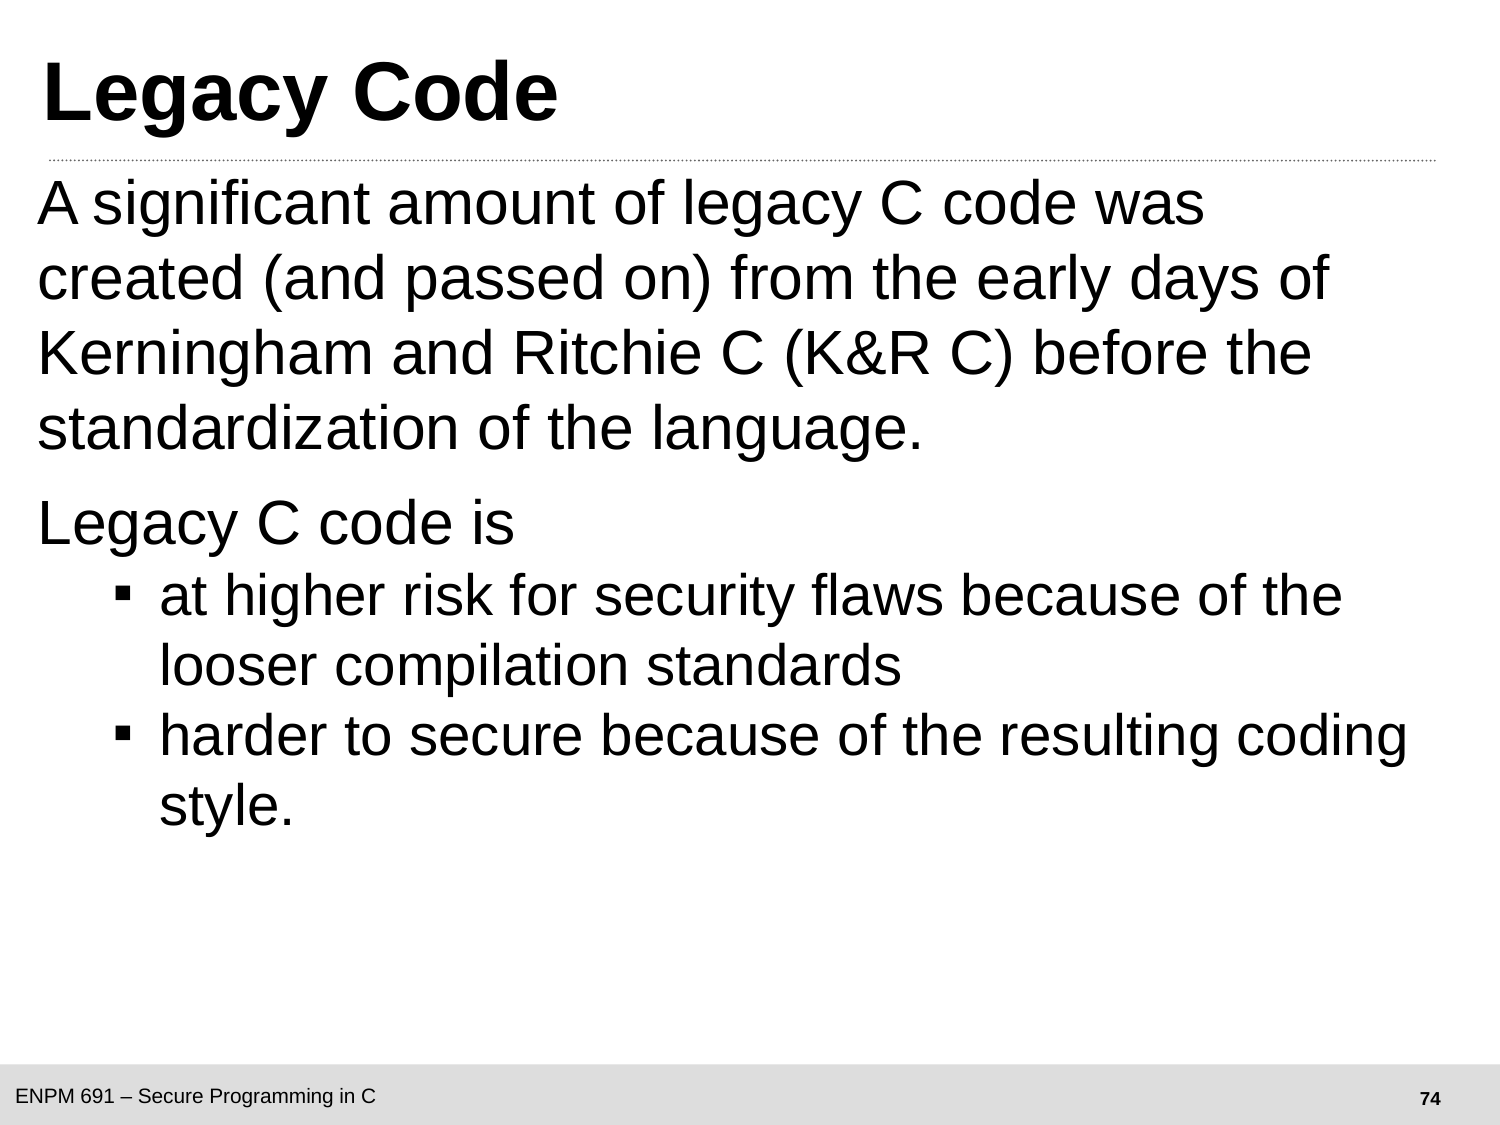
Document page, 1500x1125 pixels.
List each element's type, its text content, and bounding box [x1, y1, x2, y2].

list A significant amount of legacy C code was created (and passed on) from the early days of Kerningham and Ritchie C (K&R C) before the standardization of the language. Legacy C code is at higher risk for security flaws because of the looser compilation standards harder to secure because of the resulting coding style. [37, 162, 1426, 1001]
title Legacy Code [42, 37, 1434, 155]
